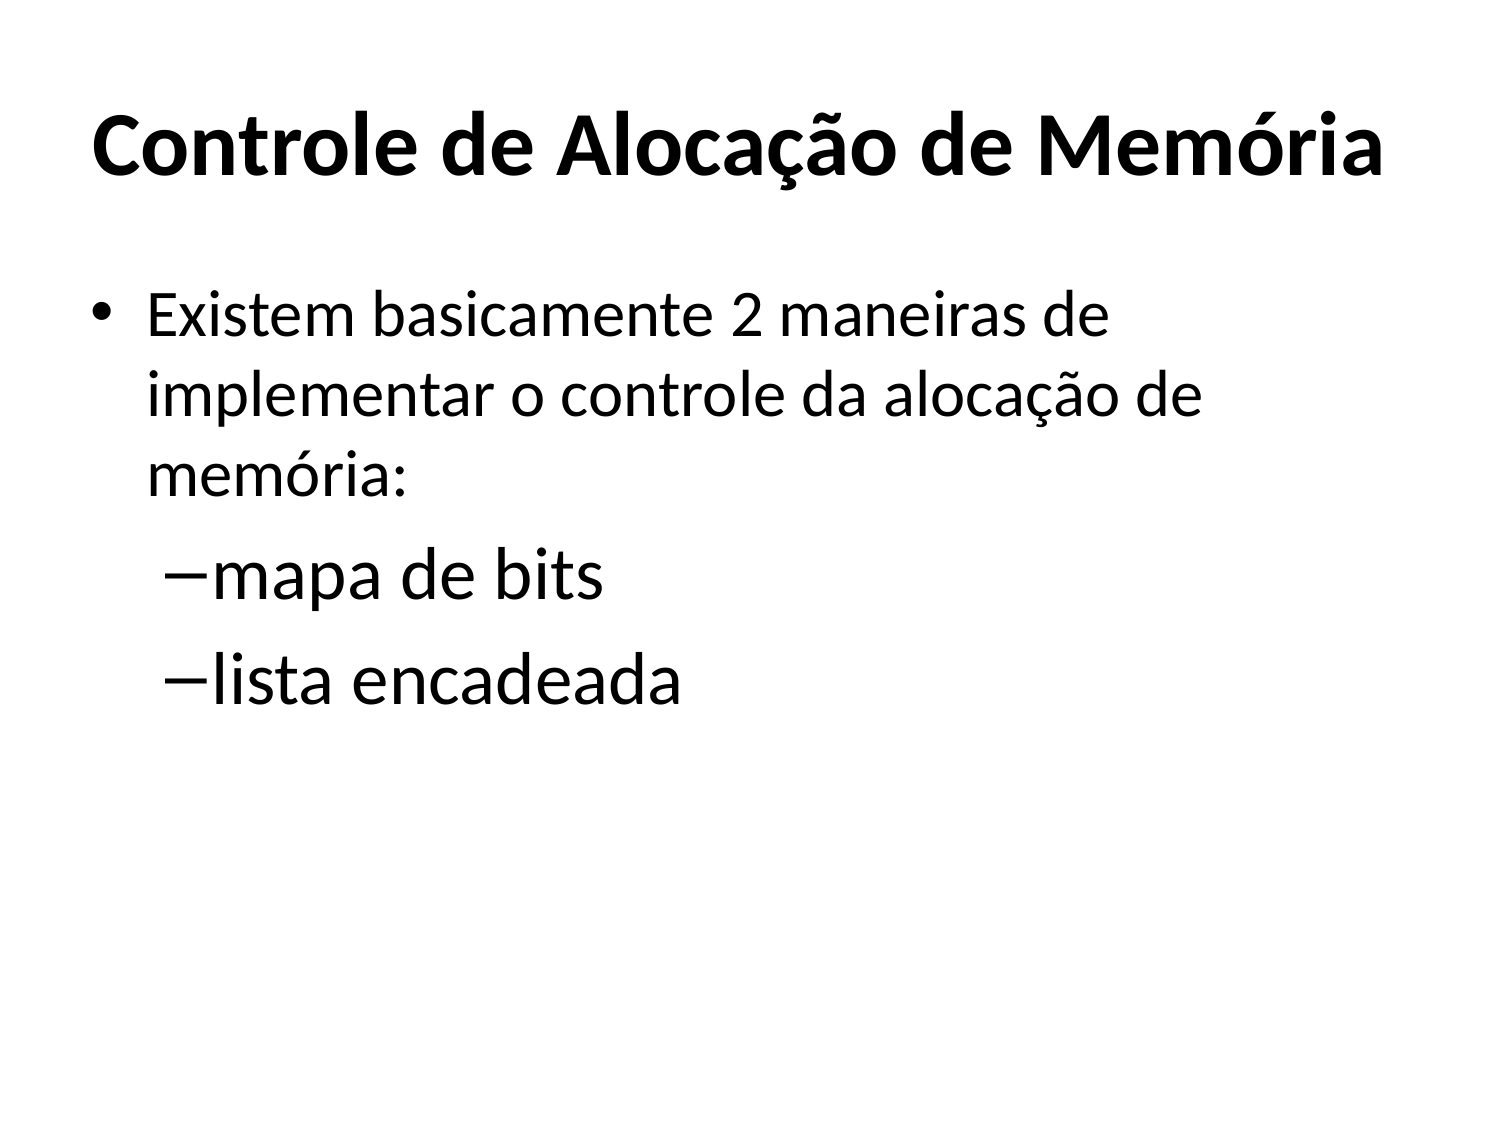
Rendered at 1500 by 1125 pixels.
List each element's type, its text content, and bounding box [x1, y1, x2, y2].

list Existem basicamente 2 maneiras de implementar o controle da alocação de memória: mapa de bits lista encadeada [75, 262, 1425, 1005]
title Controle de Alocação de Memória [75, 45, 1425, 233]
